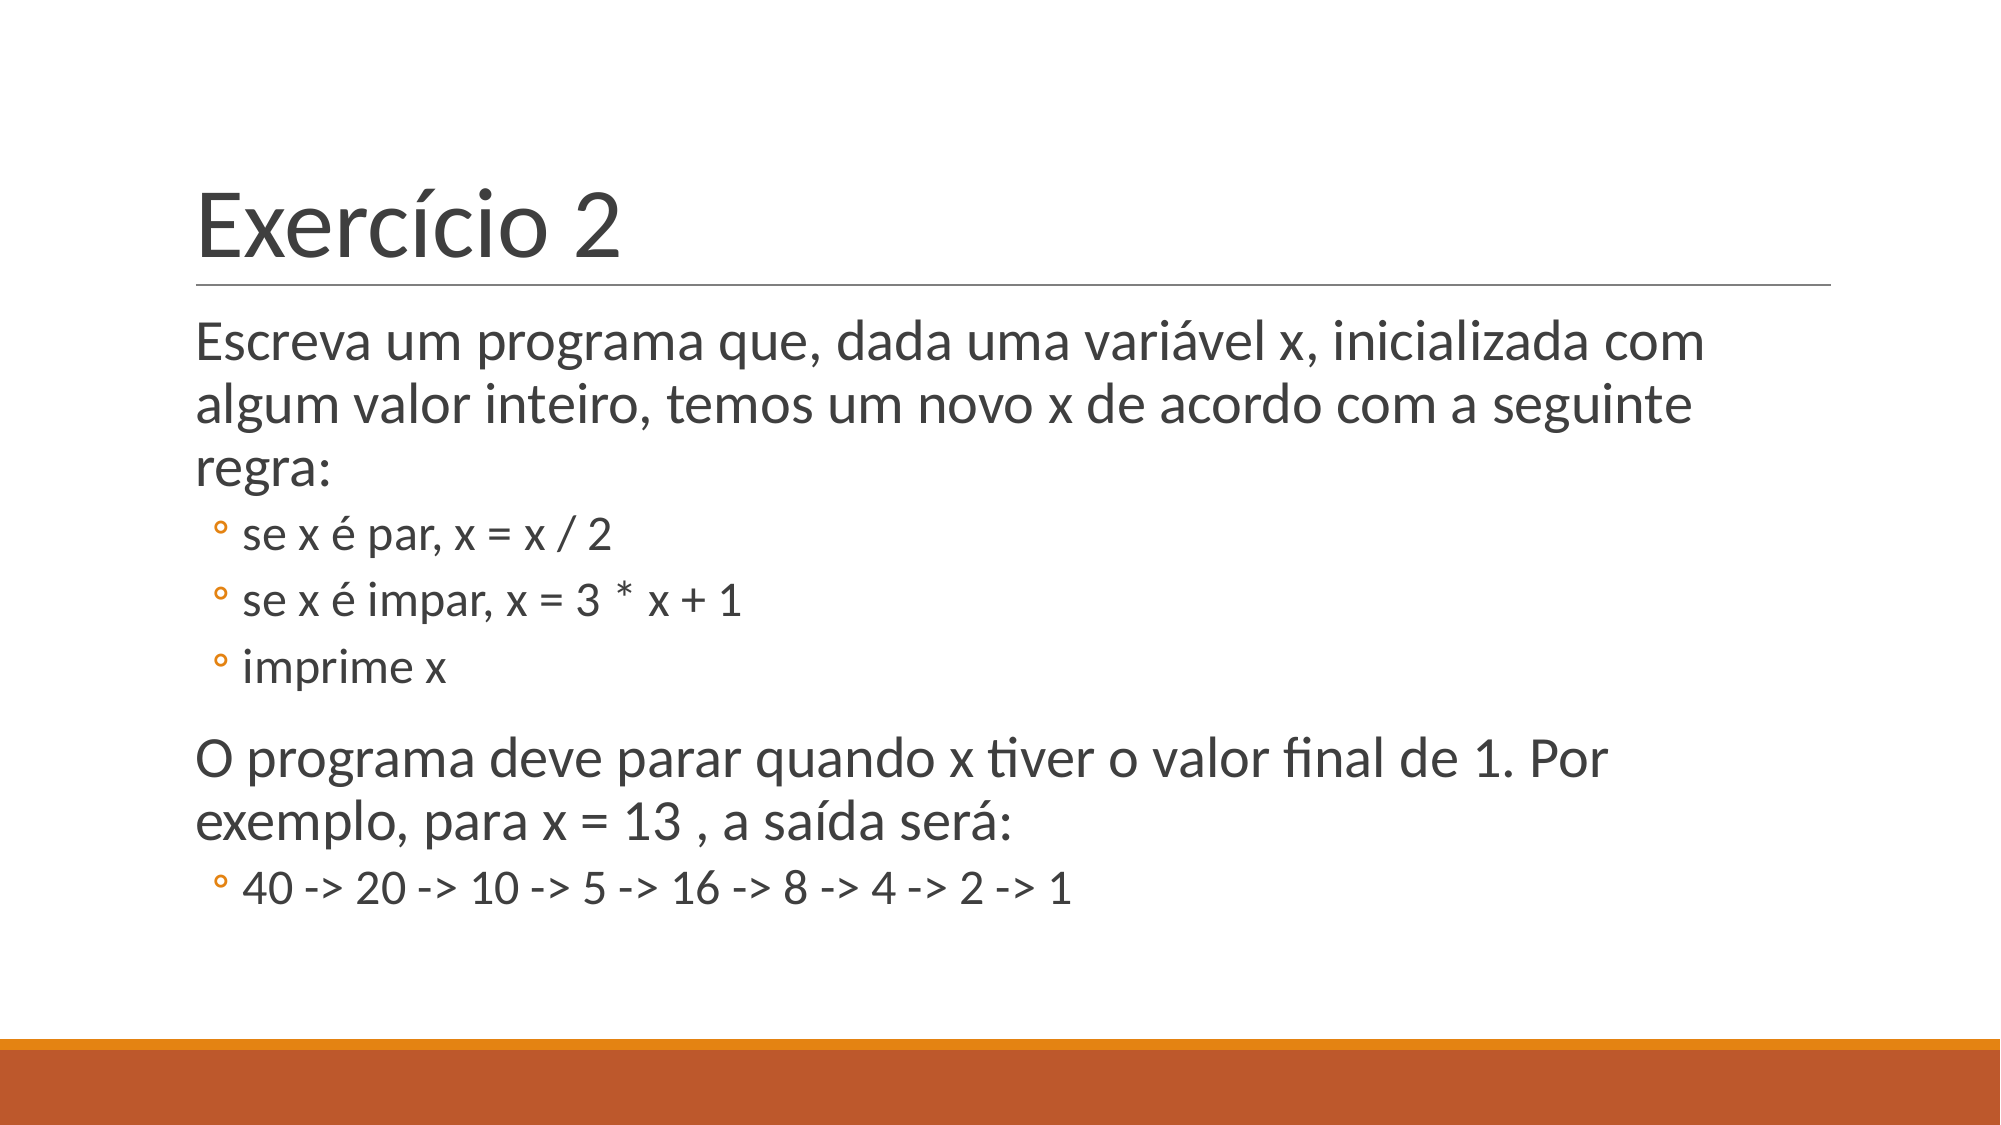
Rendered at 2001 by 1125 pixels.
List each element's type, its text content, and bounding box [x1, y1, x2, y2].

title Exercício 2 [180, 47, 1830, 285]
list Escreva um programa que, dada uma variável x, inicializada com algum valor inteiro, temos um novo x de acordo com a seguinte regra: se x é par, x = x / 2 se x é impar, x = 3 * x + 1 imprime x O programa deve parar quando x tiver o valor final de 1. Por exemplo, para x = 13 , a saída será: 40 -> 20 -> 10 -> 5 -> 16 -> 8 -> 4 -> 2 -> 1 [180, 302, 1830, 963]
